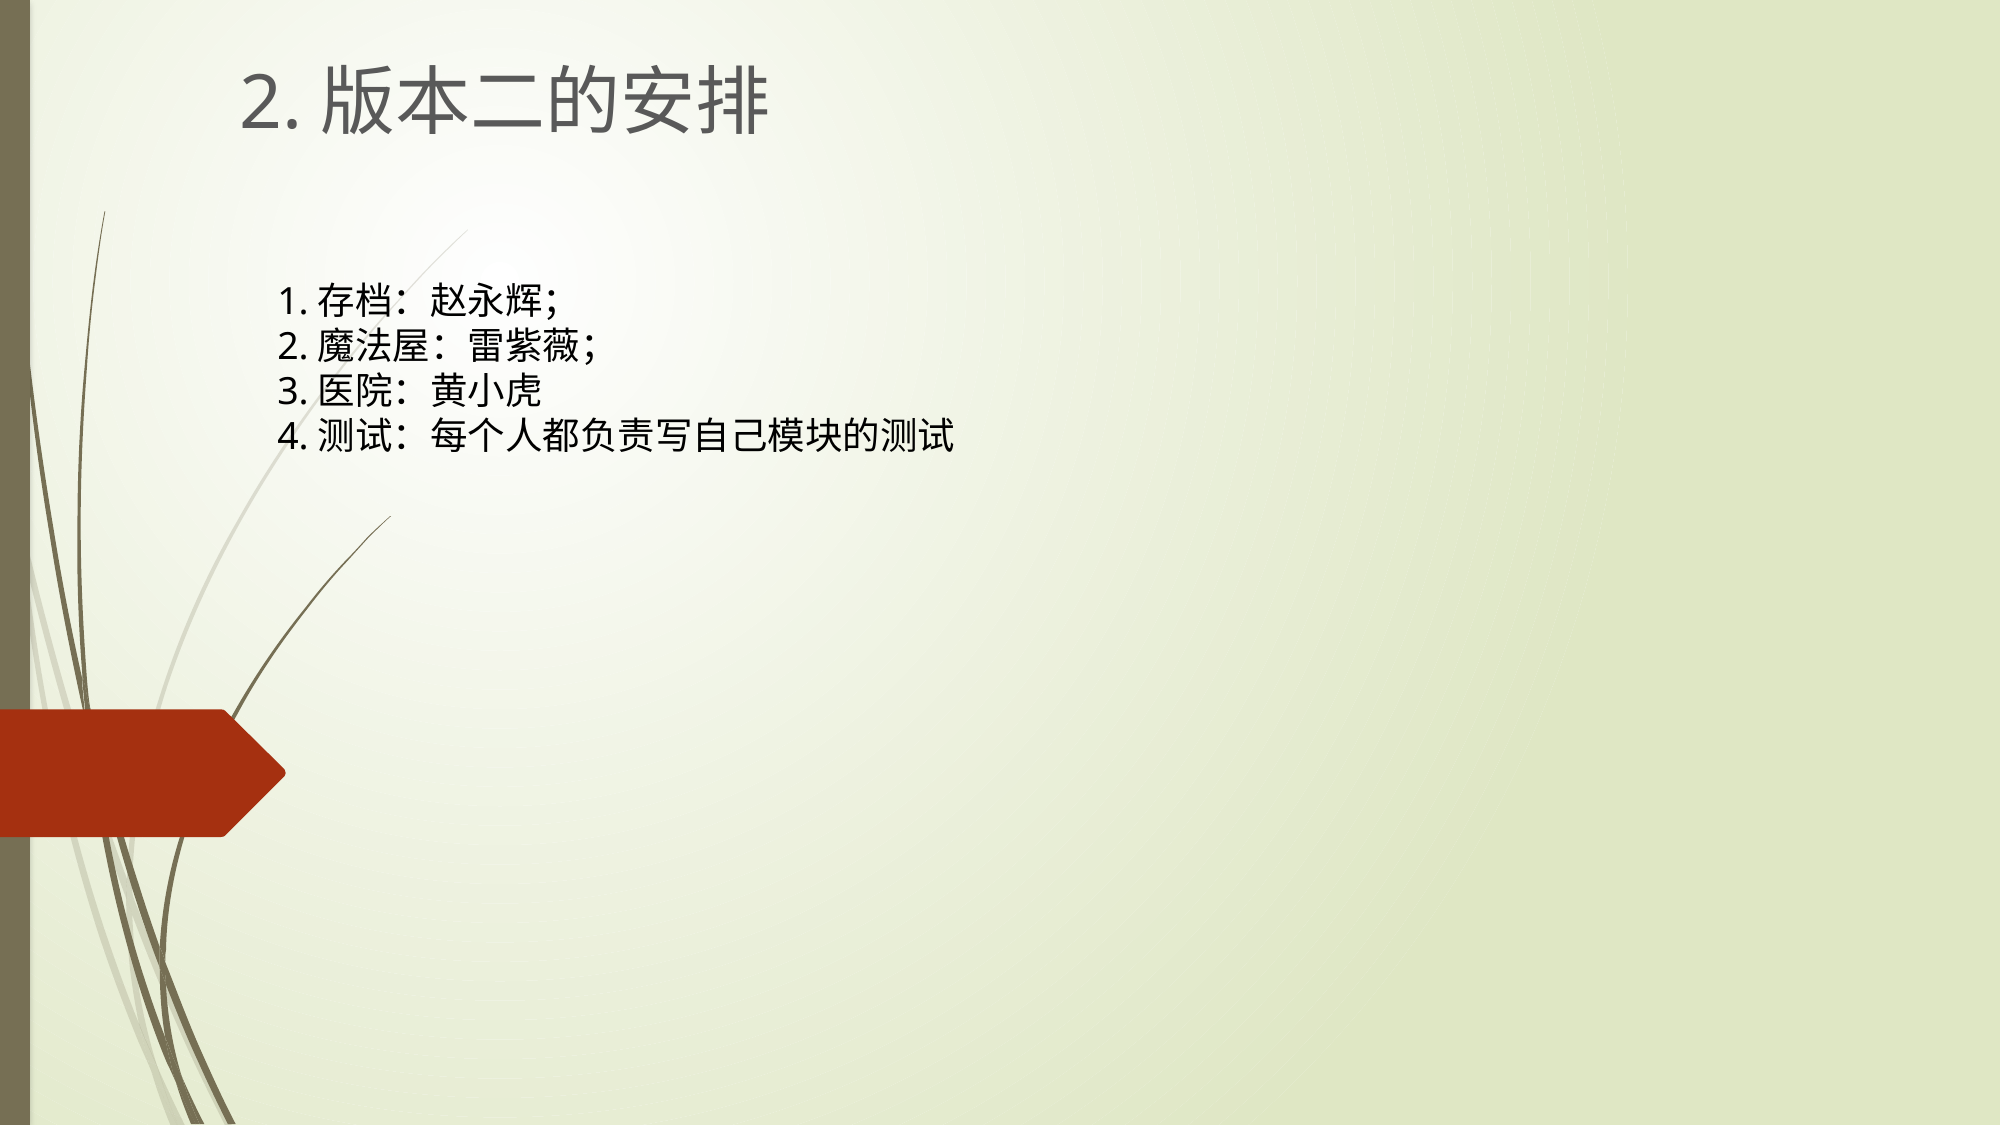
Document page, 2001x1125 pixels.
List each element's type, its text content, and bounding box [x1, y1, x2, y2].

text_box 1.存档：赵永辉； 2.魔法屋：雷紫薇； 3.医院：黄小虎 4.测试：每个人都负责写自己模块的测试 [262, 269, 1198, 465]
subtitle 2.版本二的安排 [224, 45, 1687, 202]
